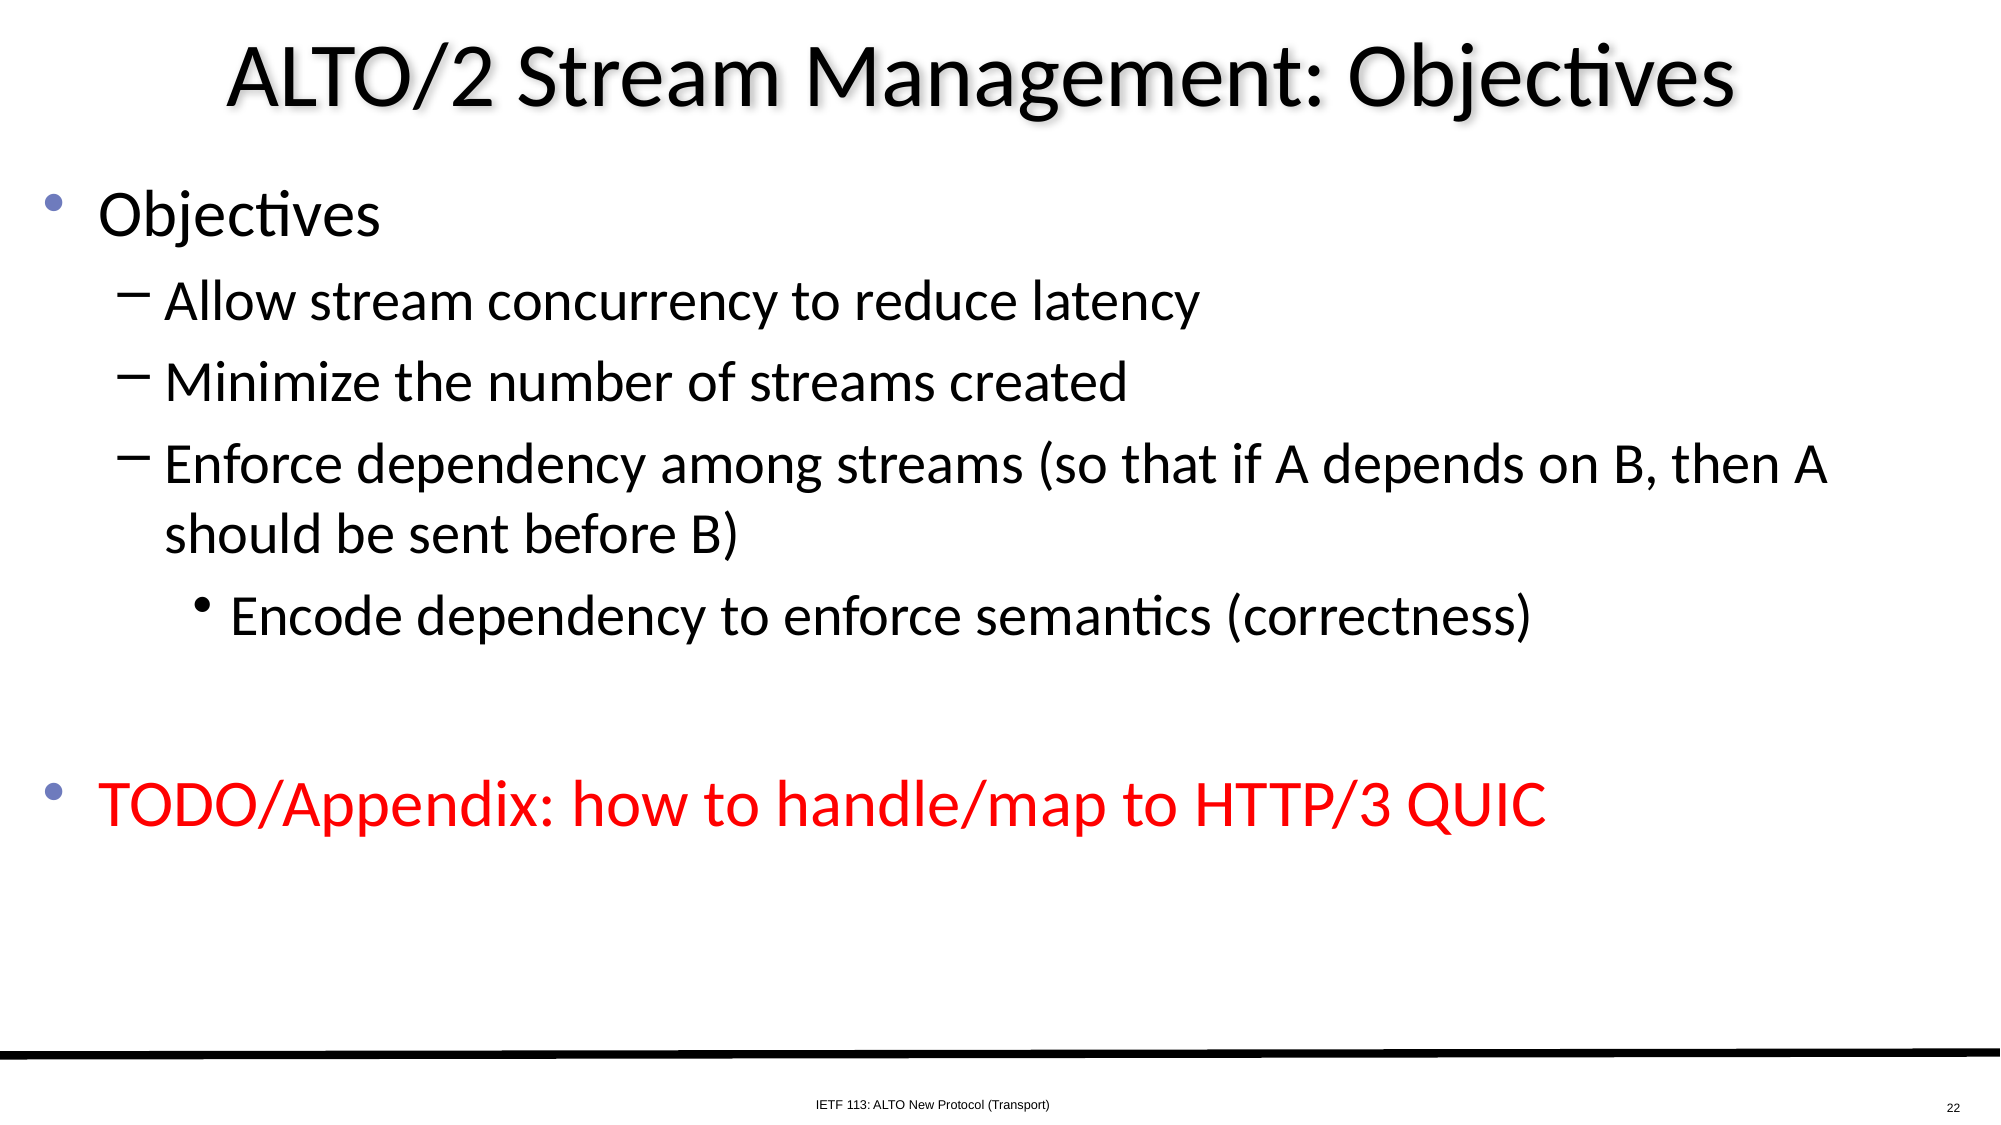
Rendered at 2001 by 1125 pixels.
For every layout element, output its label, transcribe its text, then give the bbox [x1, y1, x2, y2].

title ALTO/2 Stream Management: Objectives [55, 13, 1930, 127]
list Objectives Allow stream concurrency to reduce latency Minimize the number of streams created Enforce dependency among streams (so that if A depends on B, then A should be sent before B) Encode dependency to enforce semantics (correctness) TODO/Appendix: how to handle/map to HTTP/3 QUIC [27, 162, 1965, 1038]
